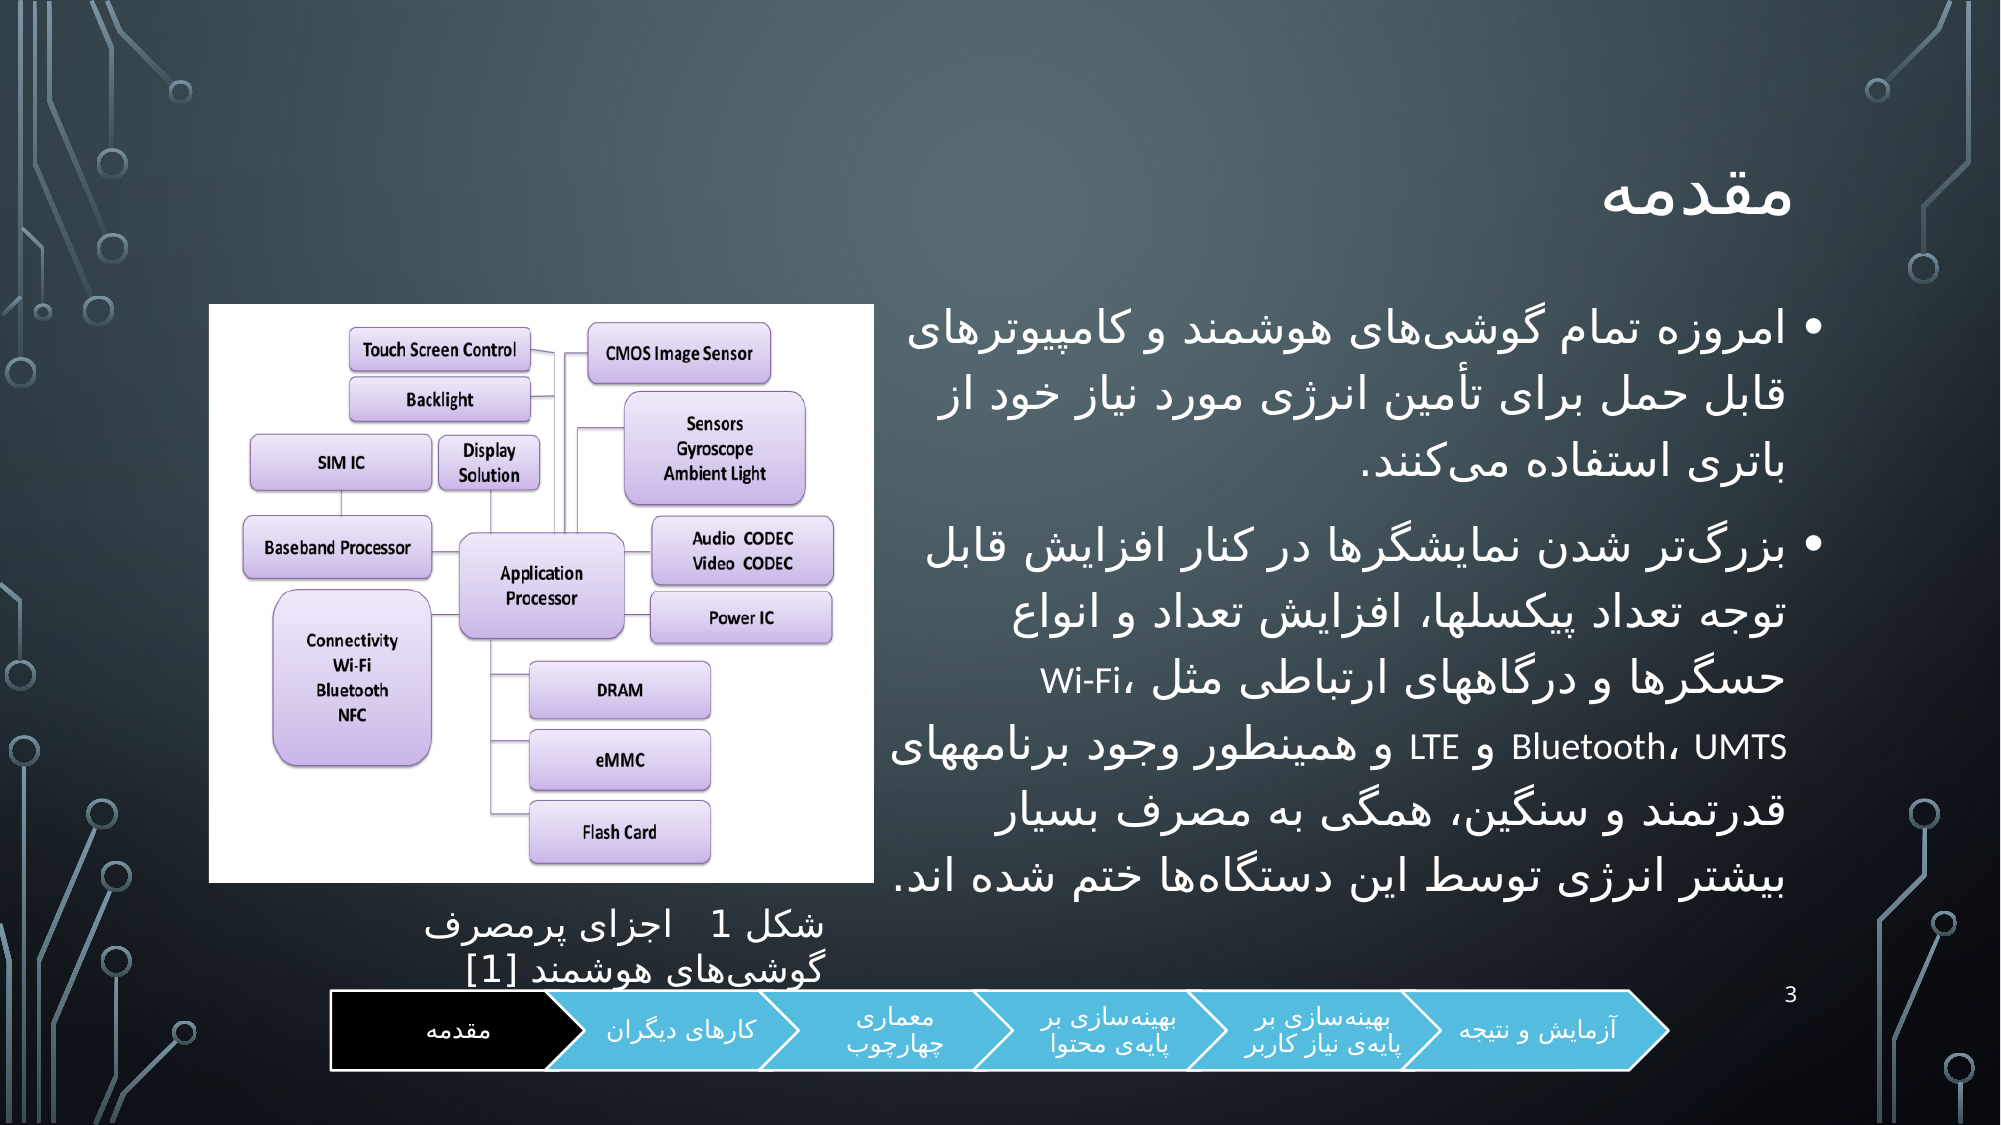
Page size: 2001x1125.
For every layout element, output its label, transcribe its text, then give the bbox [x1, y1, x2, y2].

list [330, 957, 1669, 1104]
picture [208, 303, 875, 883]
slide_number 3 [1685, 965, 1813, 1025]
title مقدمه [187, 101, 1813, 280]
text_box امروزه تمام گوشی‌های هوشمند و کامپیوترهای قابل حمل برای تأمین انرژی مورد نیاز خود از باتری استفاده می‌کنند. بزرگ‌تر شدن نمایشگرها در کنار افزایش قابل توجه تعداد پیکسل­ها، افزایش تعداد و انواع حسگرها و درگاه­های ارتباطی مثل Wi-Fi، Bluetooth، UMTS و LTE و همین­طور وجود برنامه­های قدرتمند و سنگین، همگی به مصرف بسیار بیشتر انرژی توسط این دستگاه‌ها ختم شده اند. [873, 279, 1838, 958]
text_box شکل 1 اجزای پرمصرف گوشی‌های هوشمند [1] [242, 892, 841, 998]
